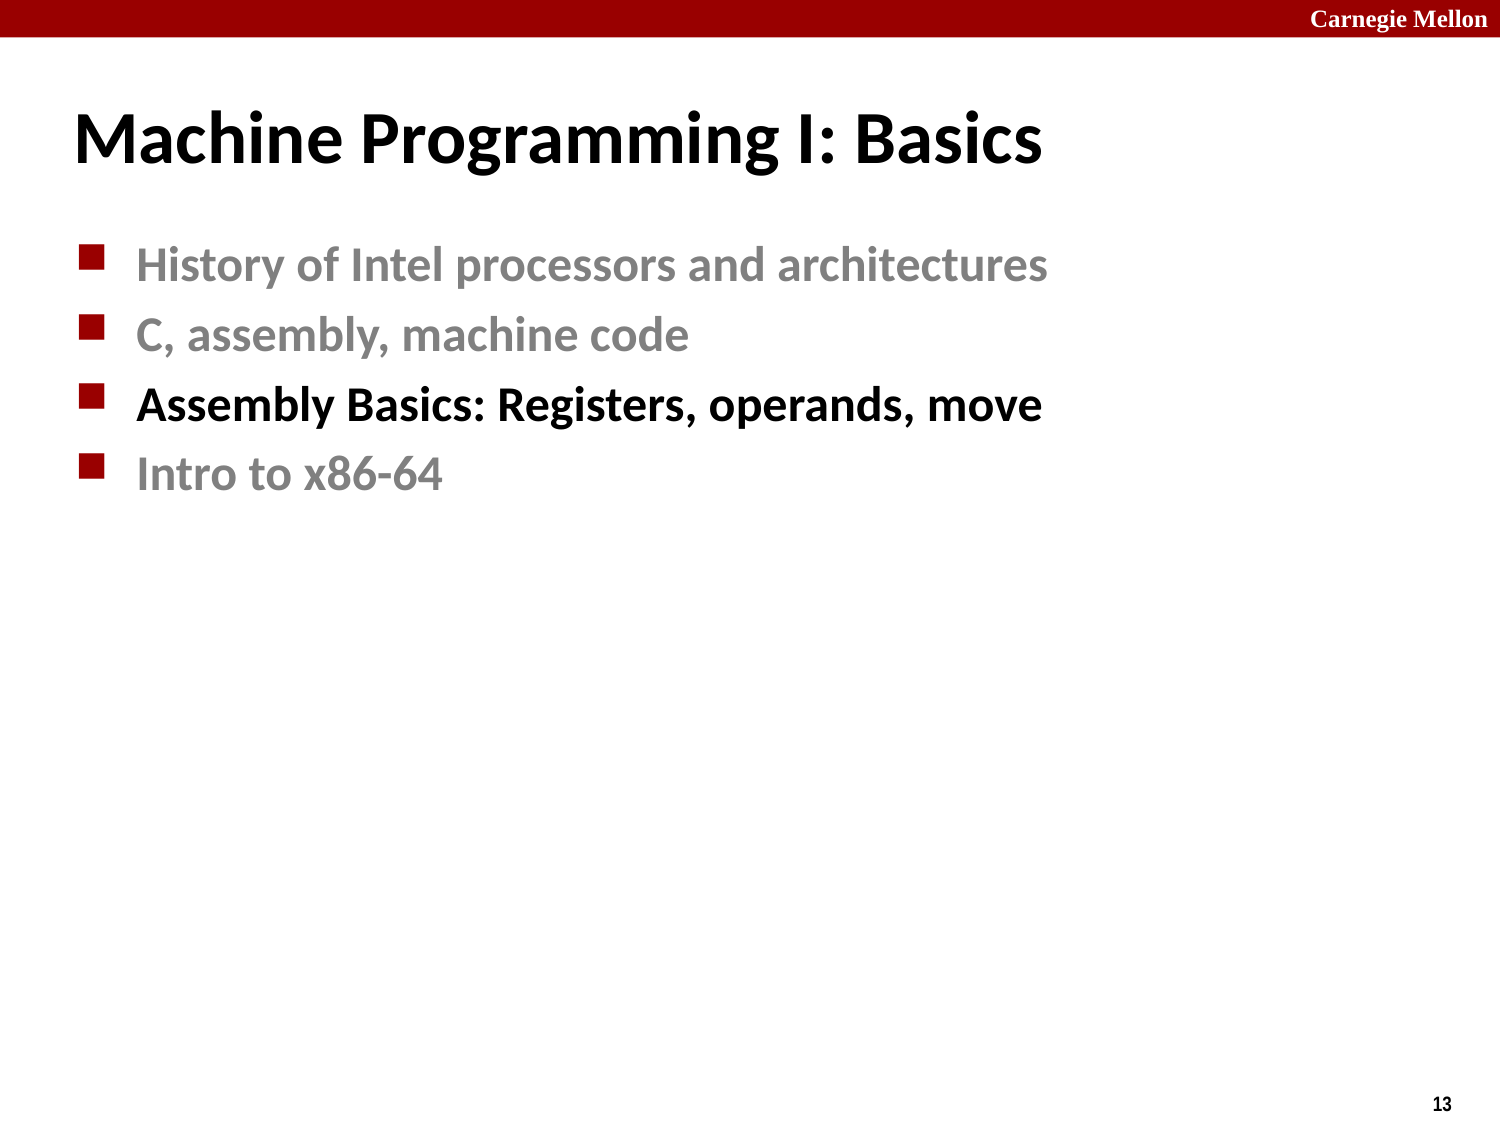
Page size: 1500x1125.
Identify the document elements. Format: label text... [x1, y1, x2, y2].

title Machine Programming I: Basics [58, 71, 1305, 197]
list History of Intel processors and architectures C, assembly, machine code Assembly Basics: Registers, operands, move Intro to x86-64 [64, 223, 1361, 1040]
